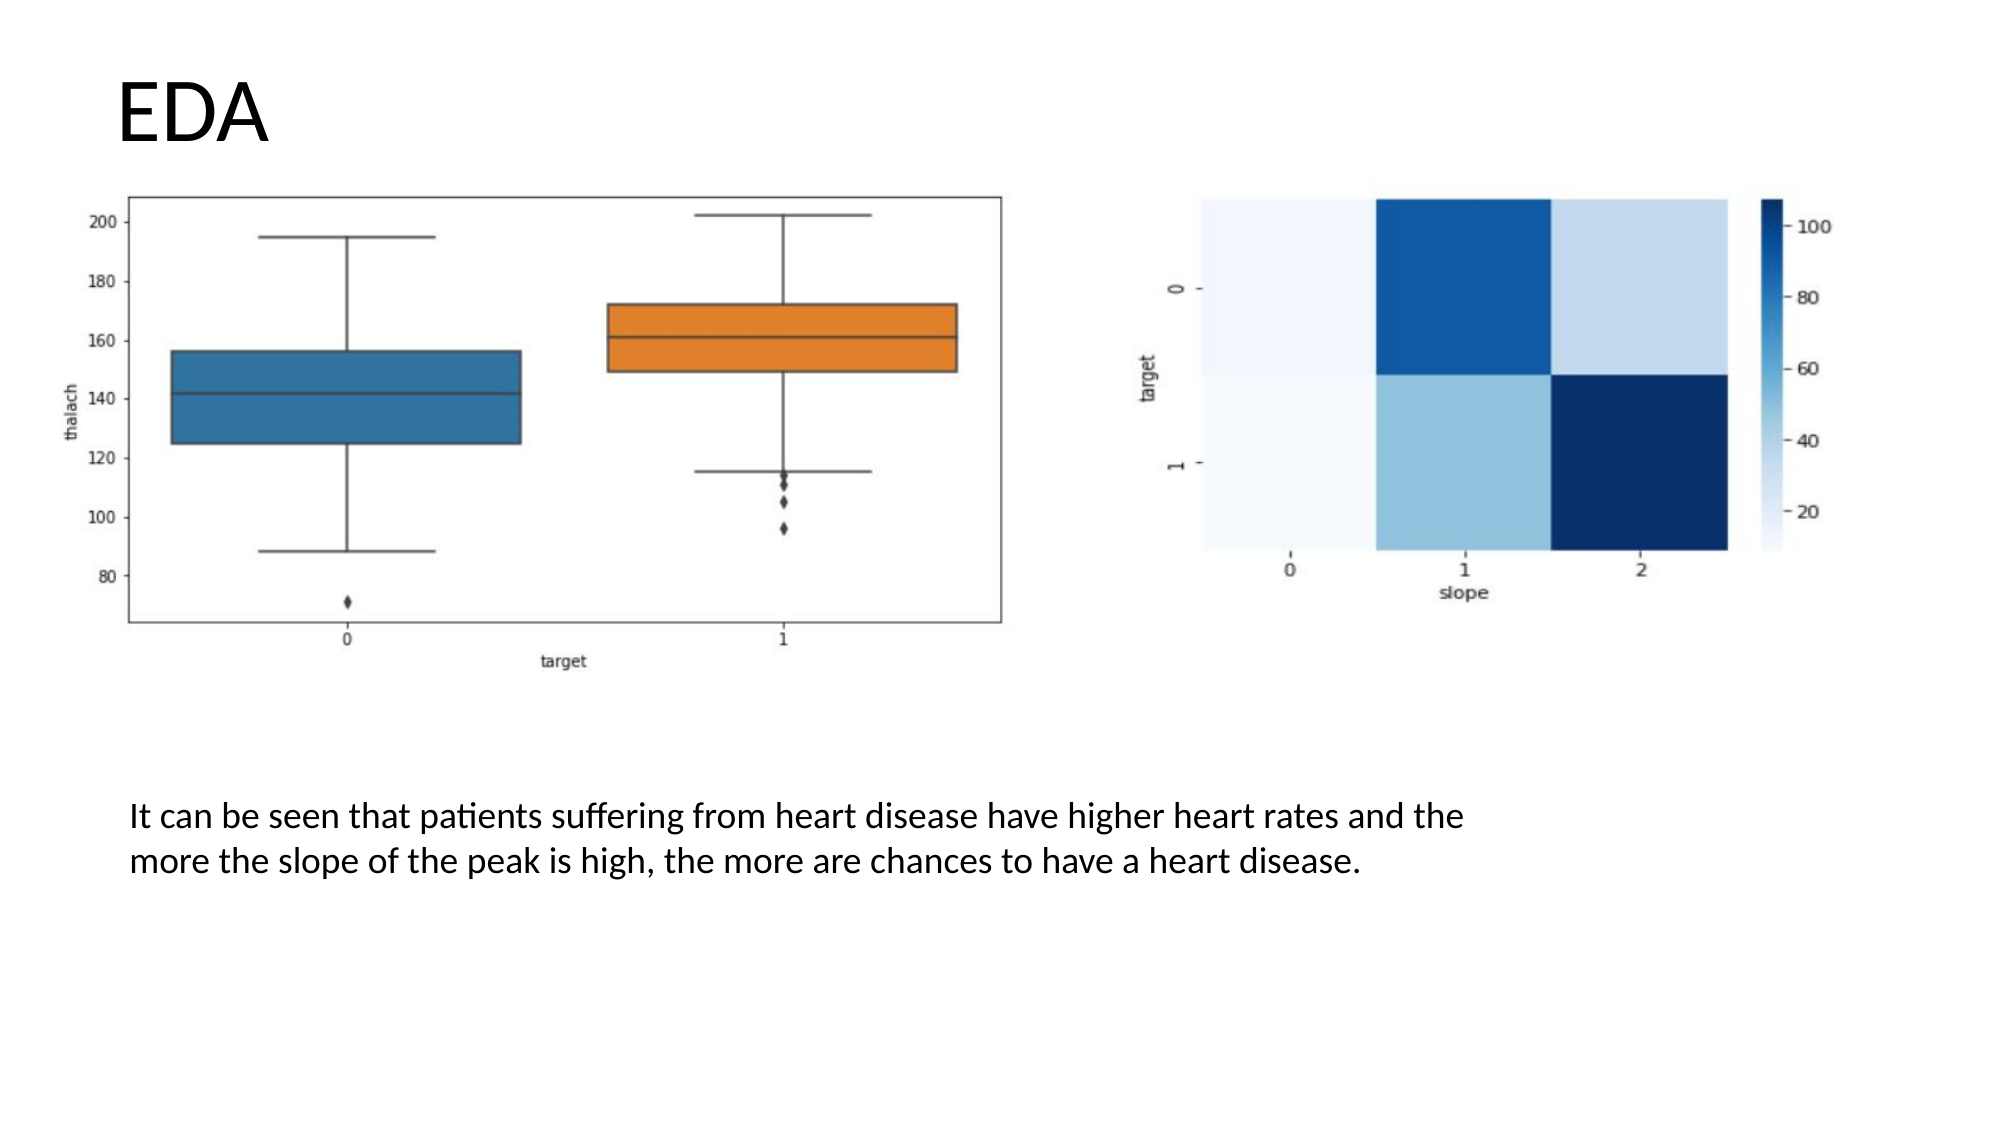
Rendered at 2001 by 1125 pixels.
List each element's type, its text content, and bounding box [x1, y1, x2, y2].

text_box EDA [101, 42, 694, 168]
picture [1094, 182, 1890, 626]
text_box It can be seen that patients suffering from heart disease have higher heart rates and the more the slope of the peak is high, the more are chances to have a heart disease. [114, 783, 1546, 889]
picture [21, 182, 1049, 680]
